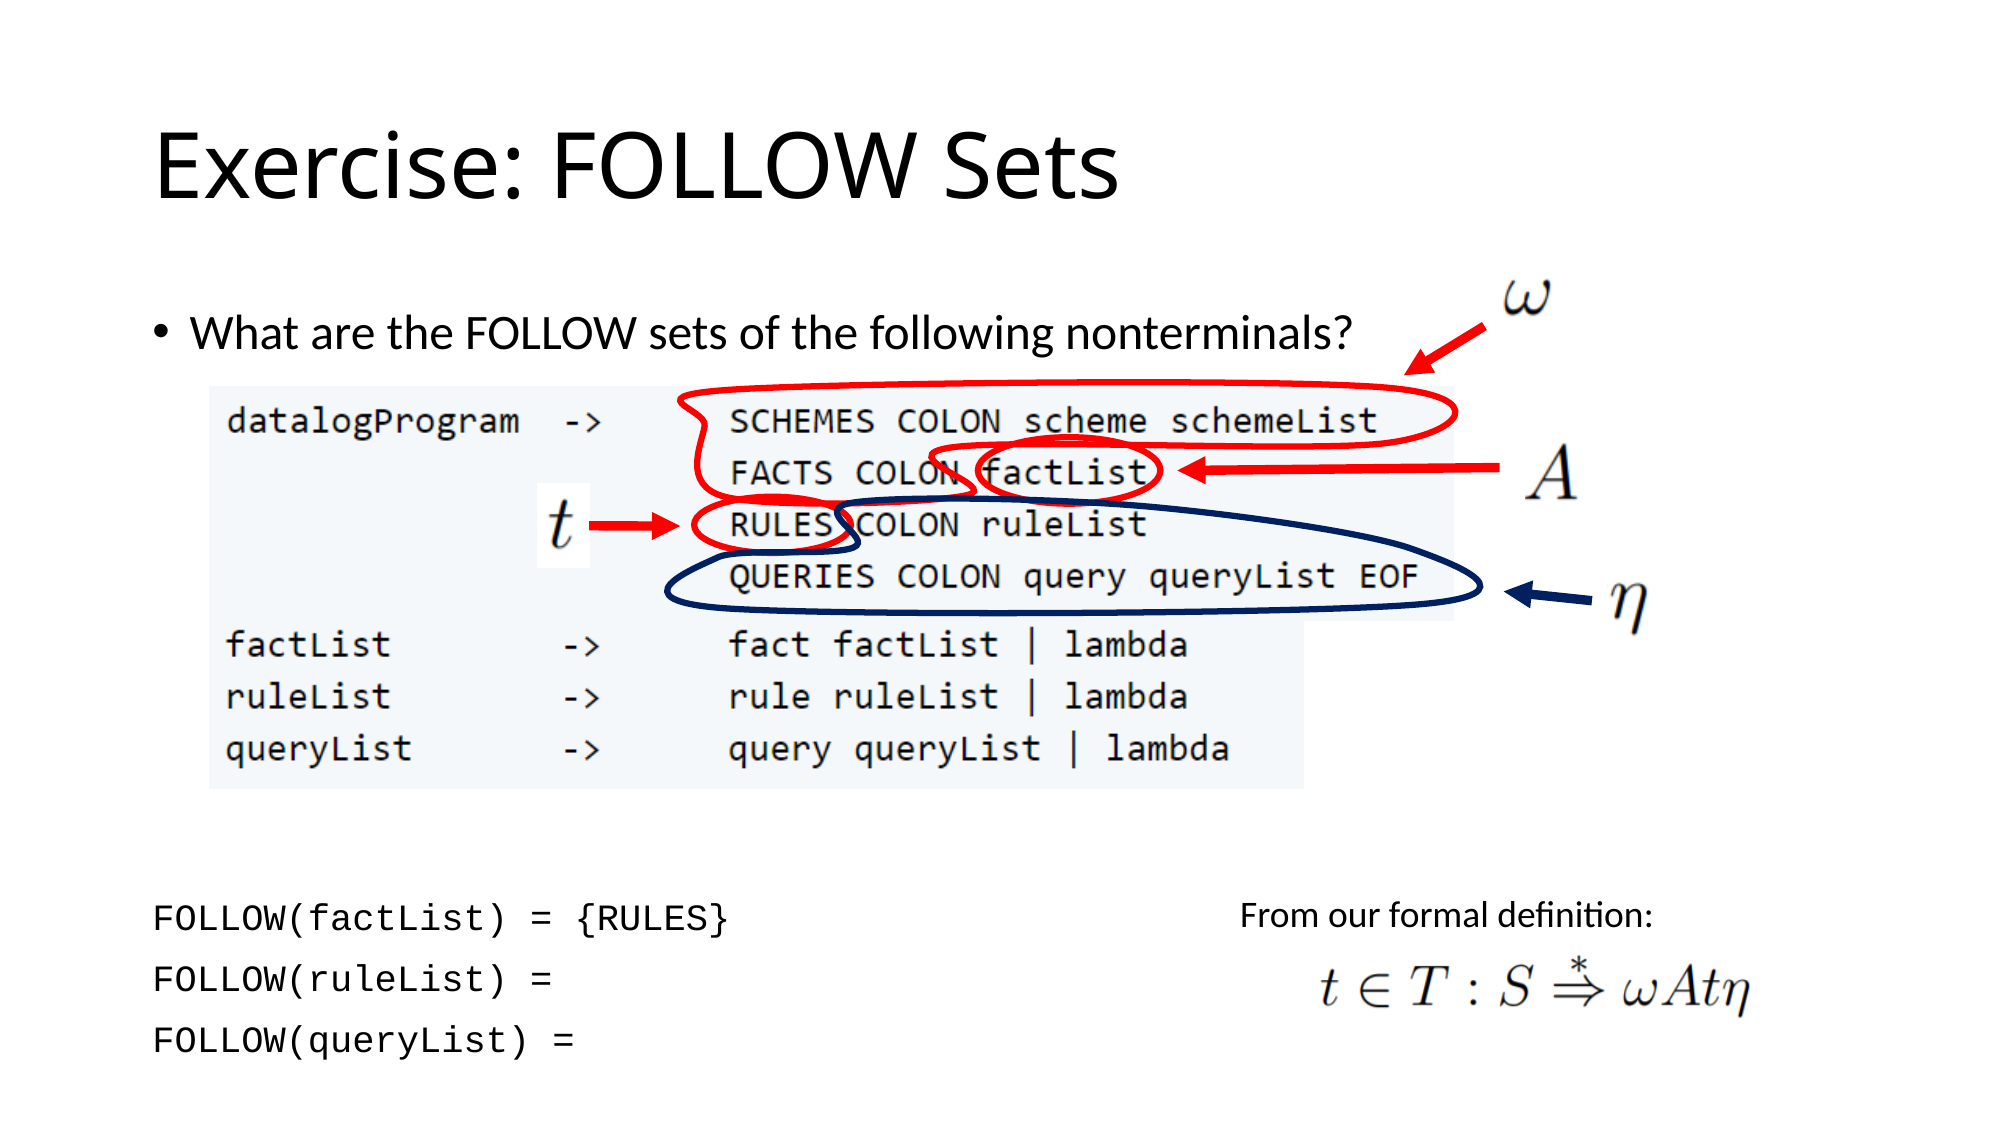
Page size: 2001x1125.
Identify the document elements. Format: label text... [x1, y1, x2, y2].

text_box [1177, 467, 1500, 471]
picture [1525, 434, 1579, 507]
picture [1607, 567, 1658, 645]
picture [209, 386, 1454, 789]
title Exercise: FOLLOW Sets [137, 59, 1863, 278]
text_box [1503, 591, 1592, 601]
picture [1496, 265, 1555, 323]
picture [1284, 939, 1768, 1040]
list What are the FOLLOW sets of the following nonterminals? FOLLOW(factList) = {RULES} FOLLOW(ruleList) = FOLLOW(queryList) = [137, 299, 1863, 1070]
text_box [1403, 325, 1485, 376]
